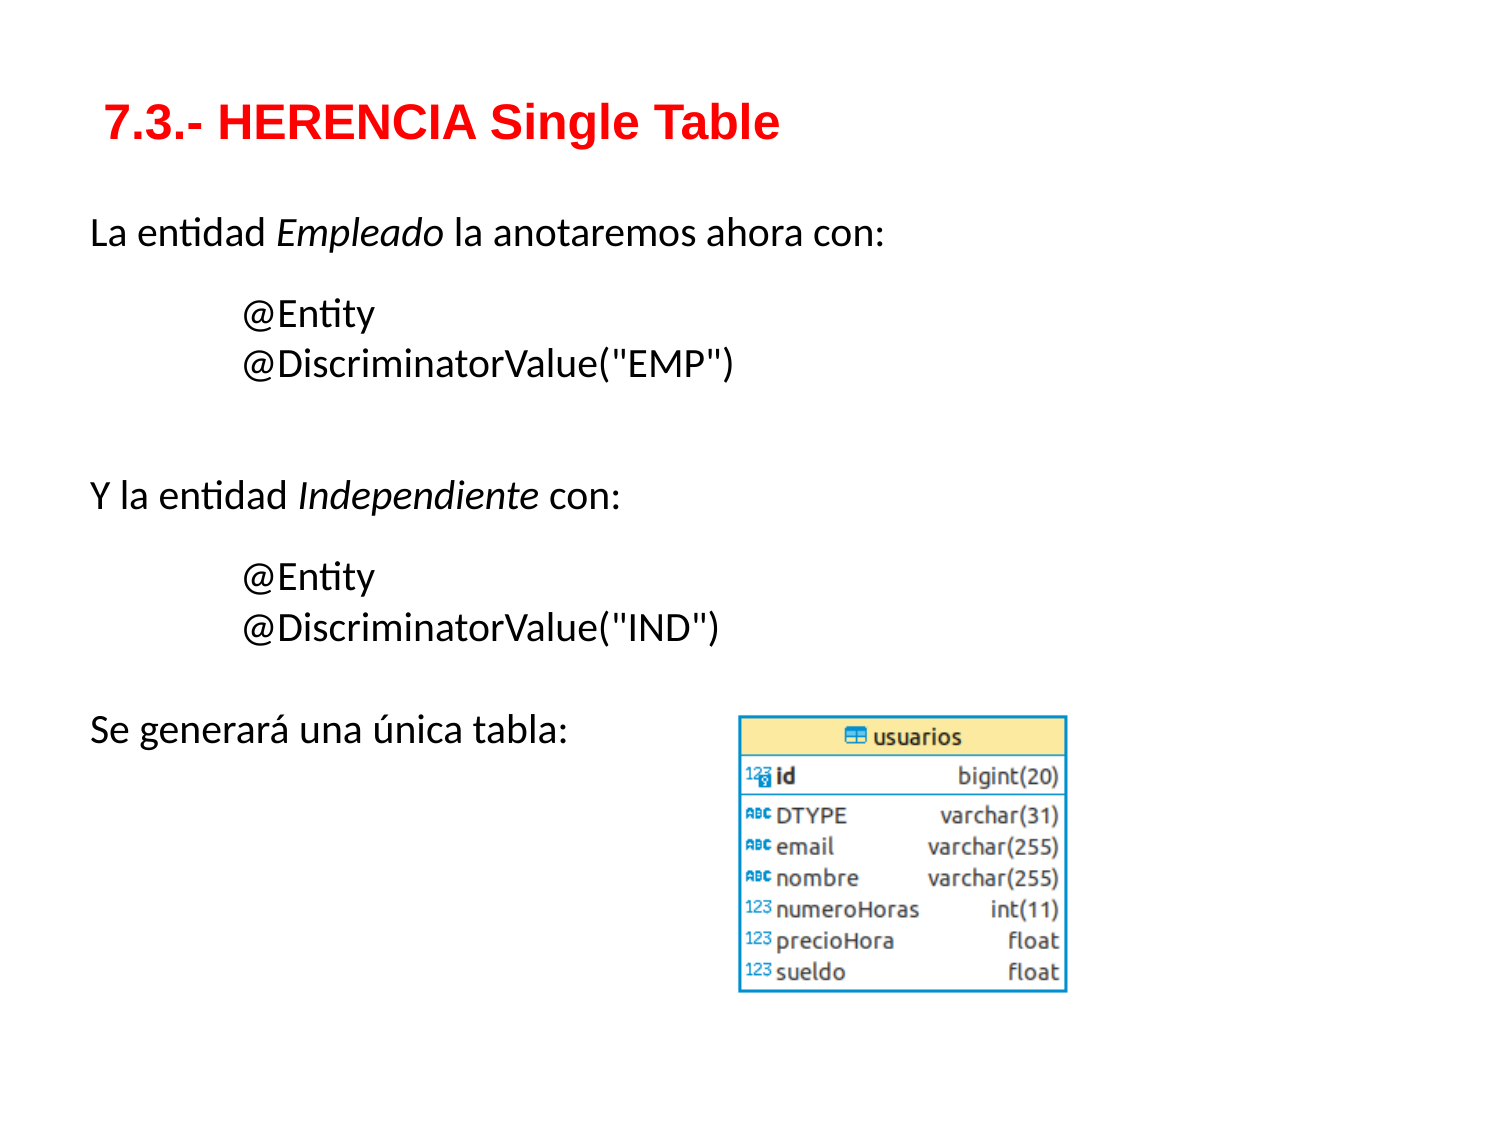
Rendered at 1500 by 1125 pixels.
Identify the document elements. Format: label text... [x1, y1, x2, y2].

text_box 7.3.- HERENCIA Single Table [88, 82, 1425, 157]
text_box La entidad Empleado la anotaremos ahora con: @Entity @DiscriminatorValue("EMP") Y la entidad Independiente con: @Entity @DiscriminatorValue("IND") Se generará una única tabla: [74, 196, 1425, 1005]
picture [726, 703, 1085, 1008]
